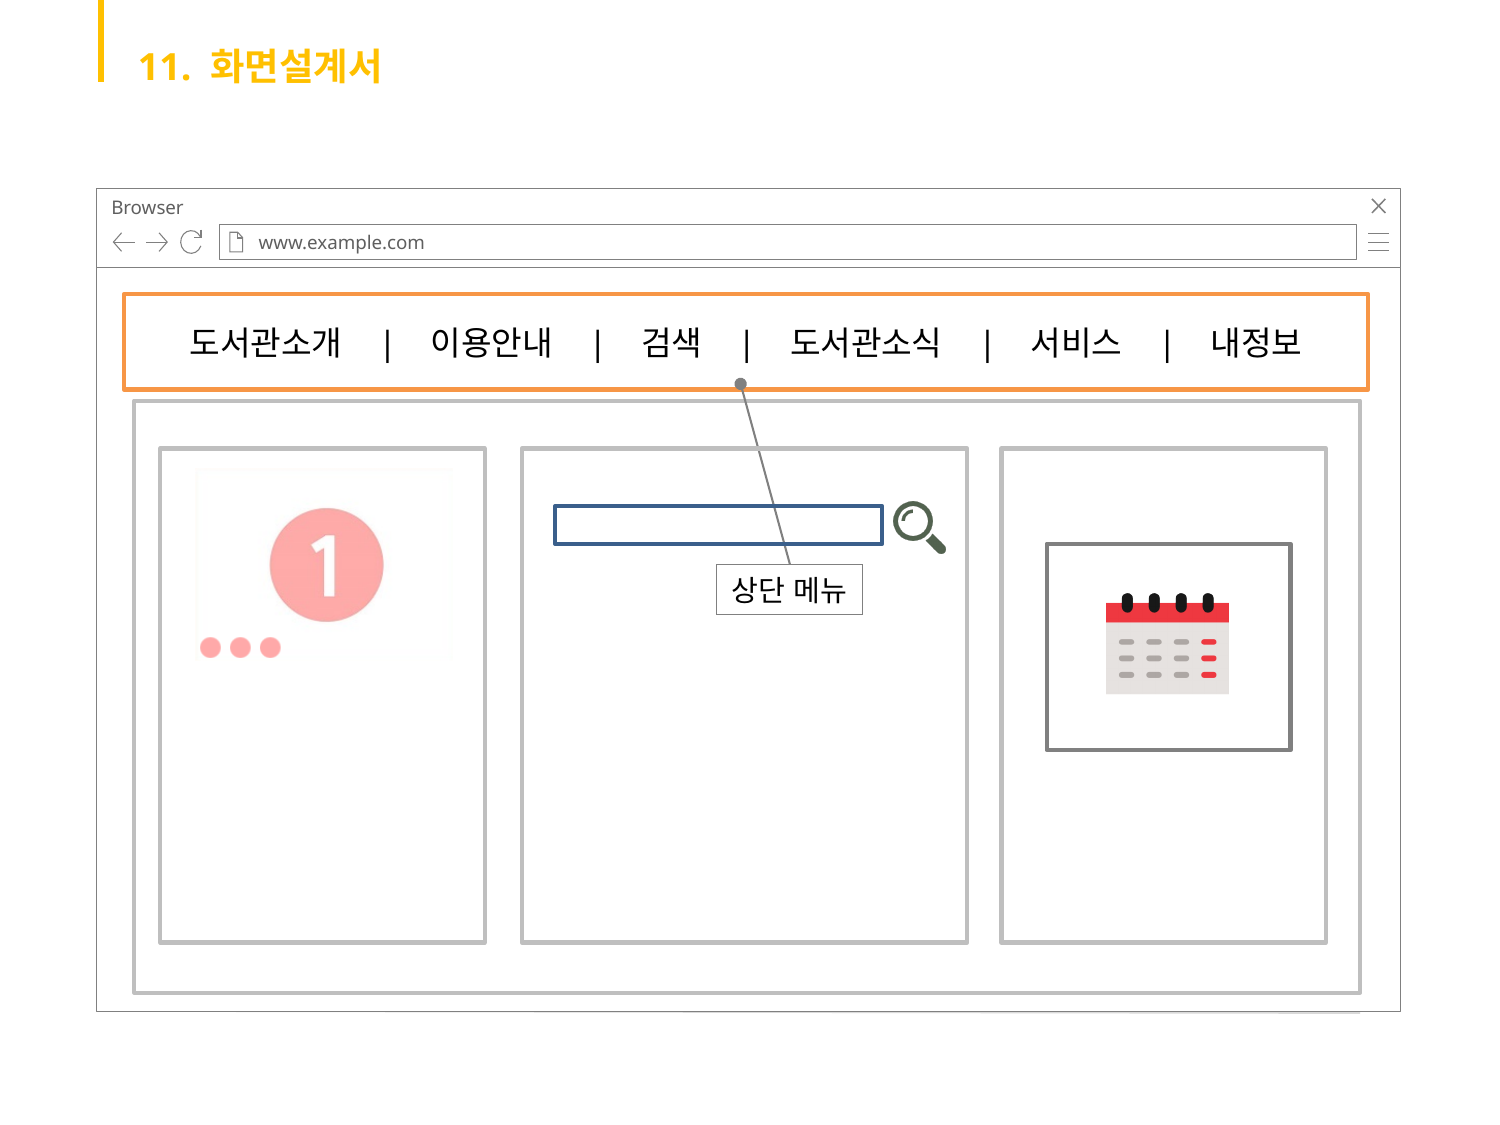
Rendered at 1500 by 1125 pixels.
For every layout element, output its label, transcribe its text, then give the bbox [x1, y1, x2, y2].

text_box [96, 188, 1401, 1012]
text_box 11. 화면설계서 [123, 35, 398, 95]
